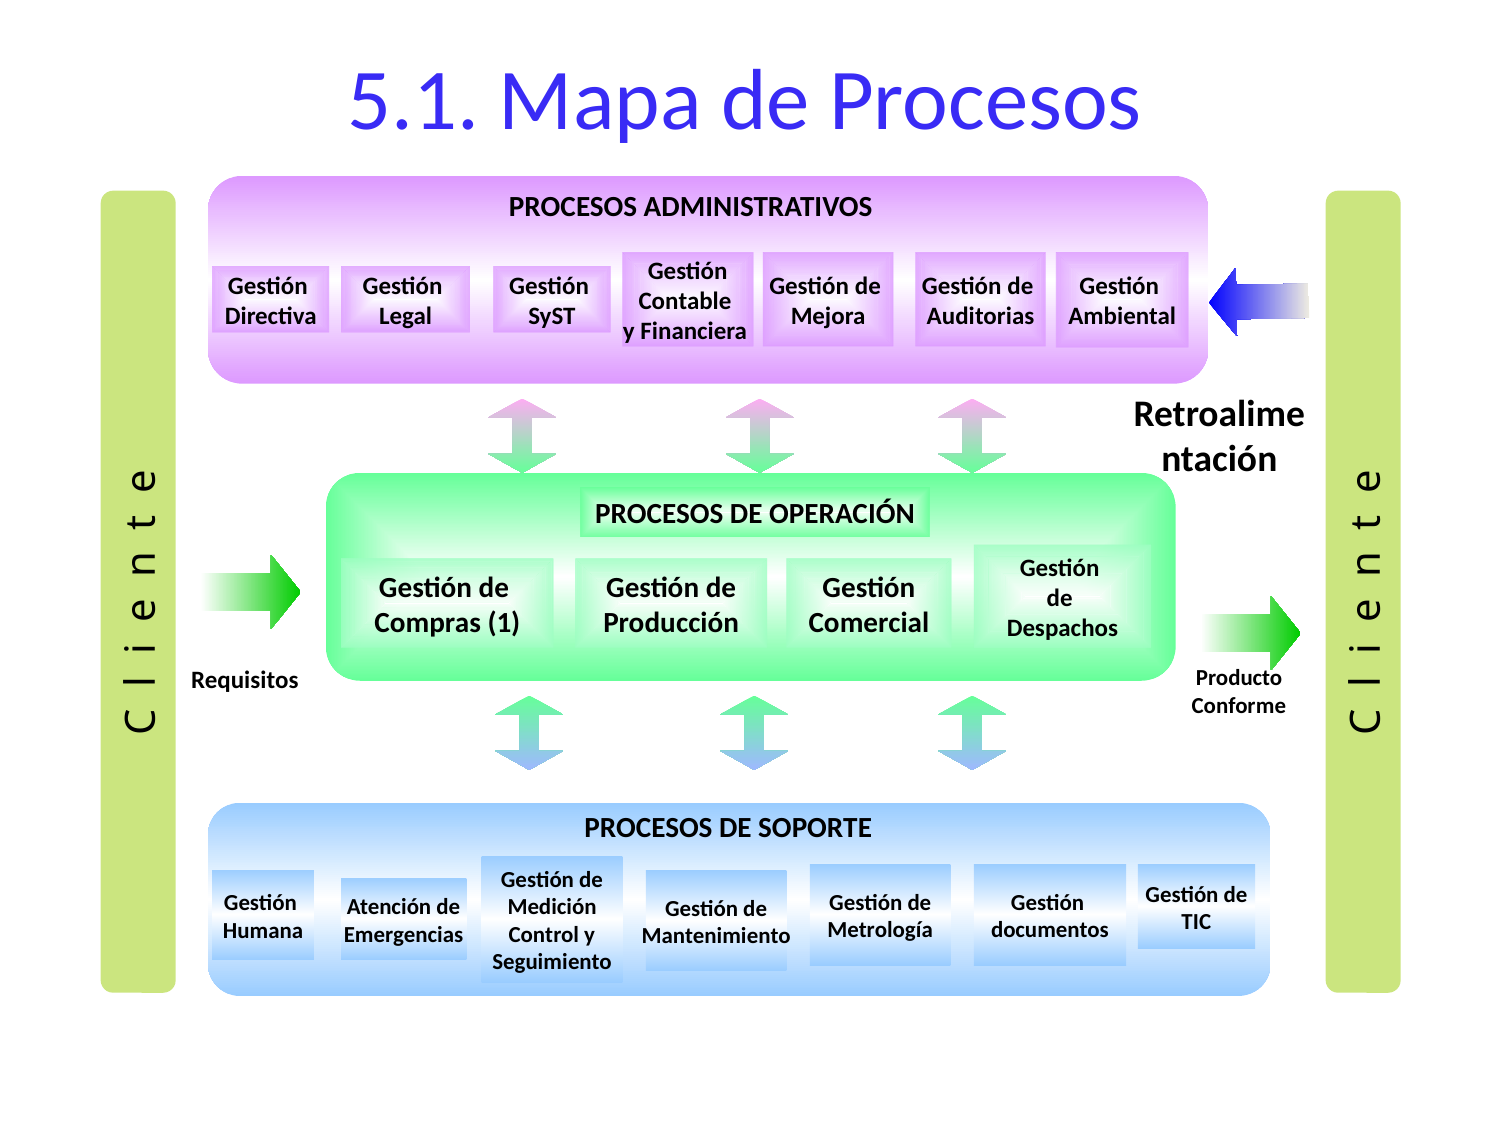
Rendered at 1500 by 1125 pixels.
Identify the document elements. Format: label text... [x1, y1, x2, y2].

text_box 5.1. Mapa de Procesos [70, 35, 1421, 155]
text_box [100, 175, 1401, 997]
